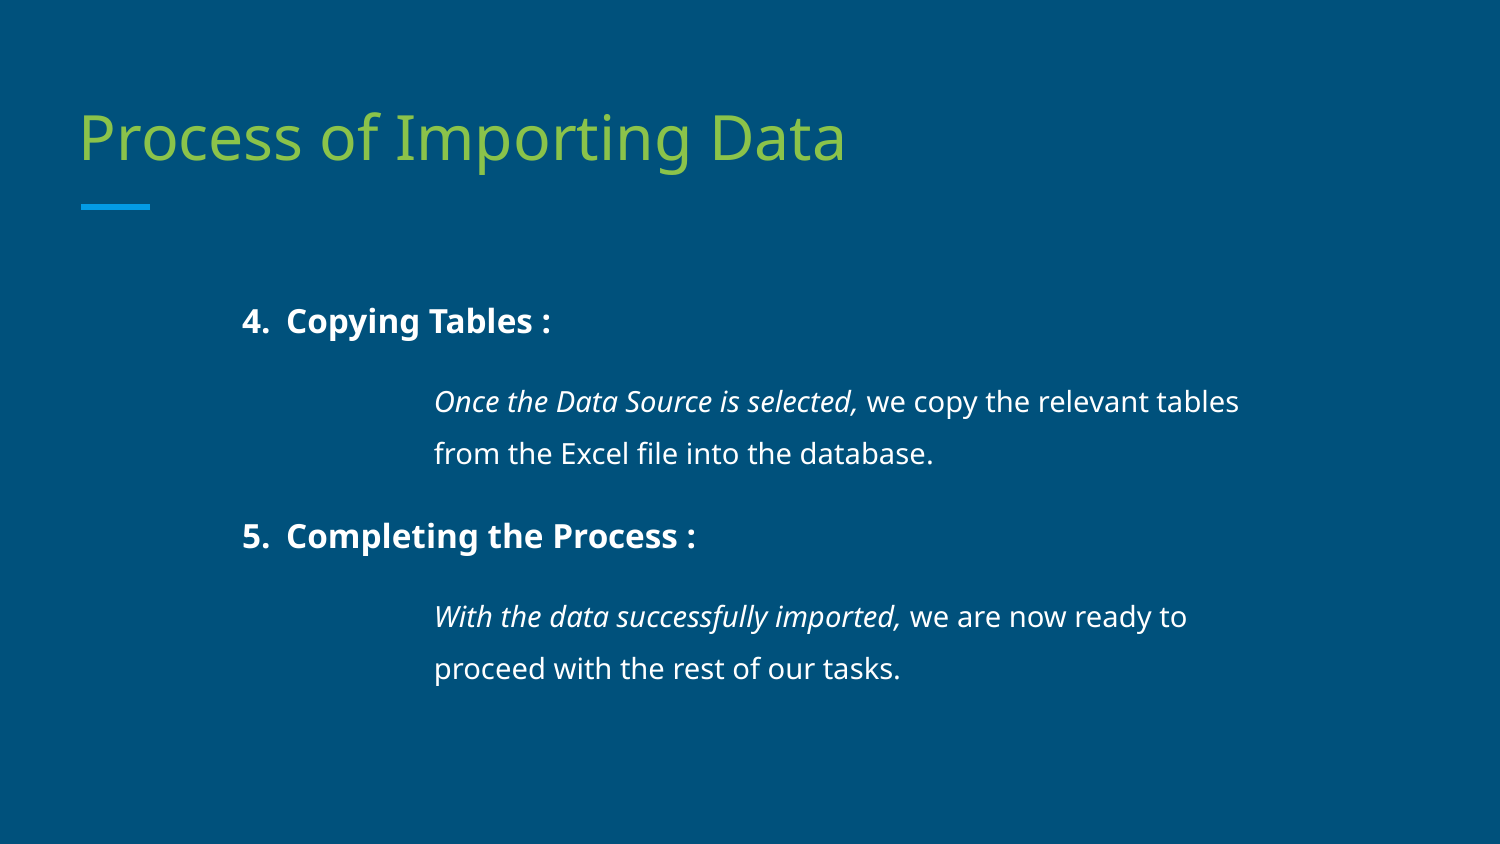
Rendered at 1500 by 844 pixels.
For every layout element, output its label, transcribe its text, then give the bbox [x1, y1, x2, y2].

list 4. Copying Tables : Once the Data Source is selected, we copy the relevant tables from the Excel file into the database. 5. Completing the Process : With the data successfully imported, we are now ready to proceed with the rest of our tasks. [197, 265, 1303, 704]
title Process of Importing Data [63, 75, 1437, 188]
